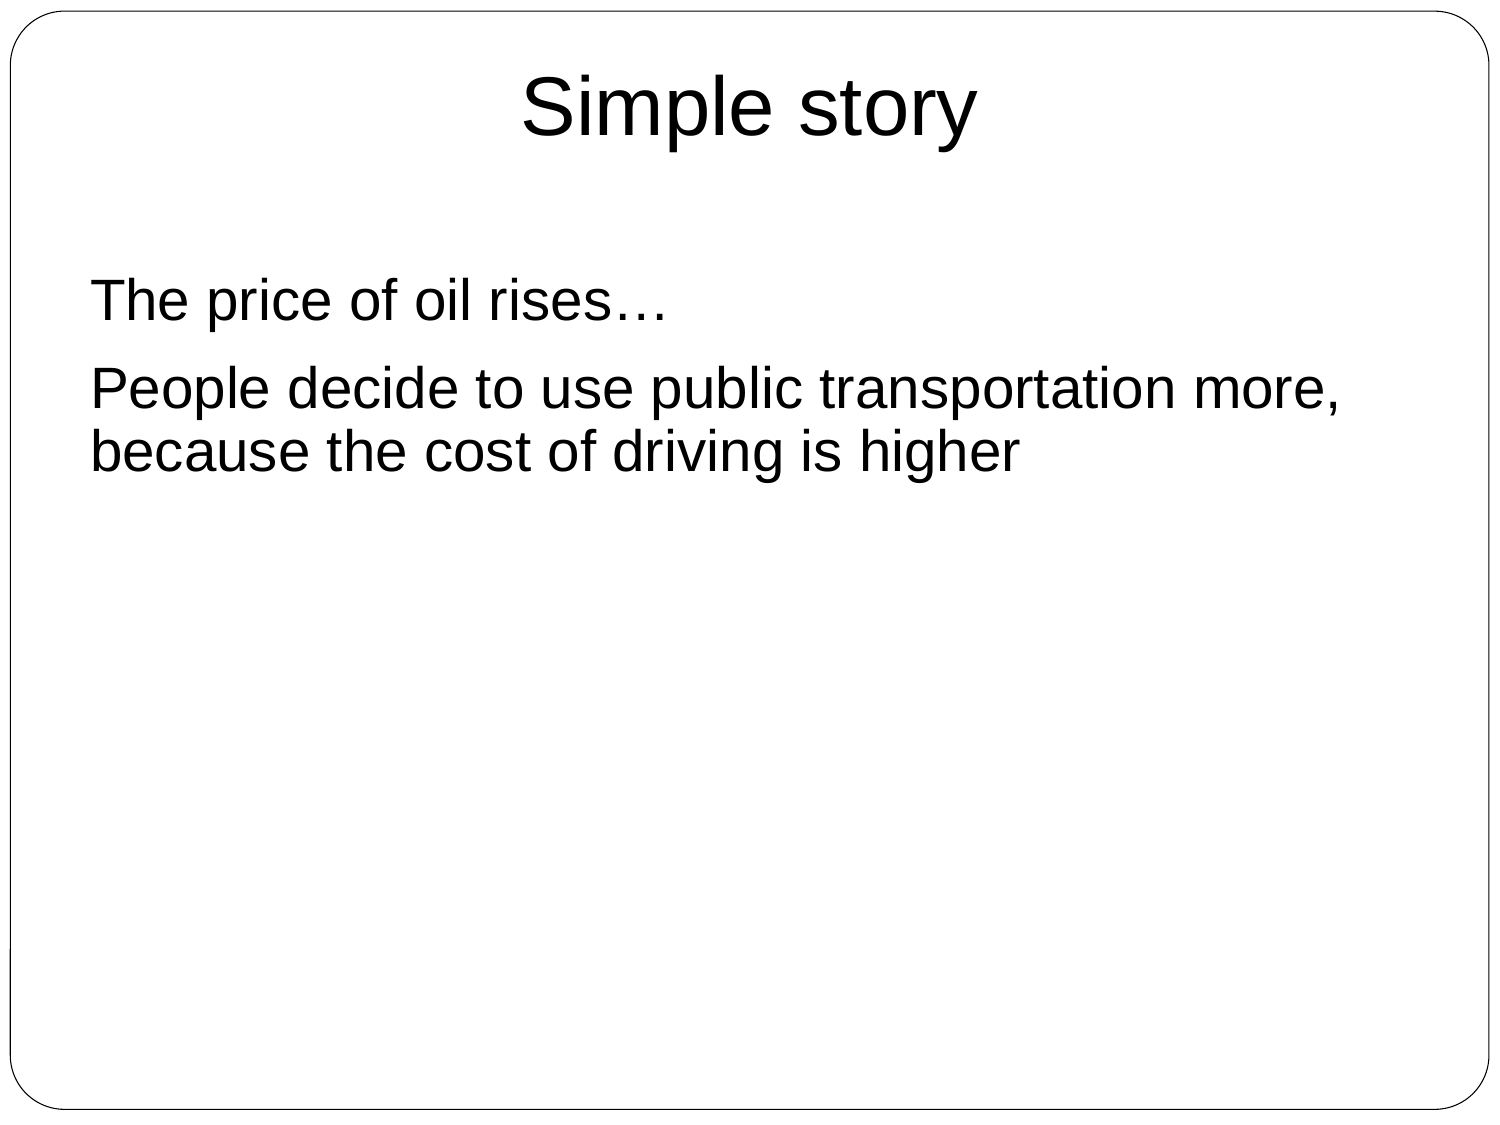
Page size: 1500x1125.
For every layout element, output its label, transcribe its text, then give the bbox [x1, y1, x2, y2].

title Simple story [75, 45, 1425, 233]
list The price of oil rises… People decide to use public transportation more, because the cost of driving is higher [75, 262, 1425, 1005]
